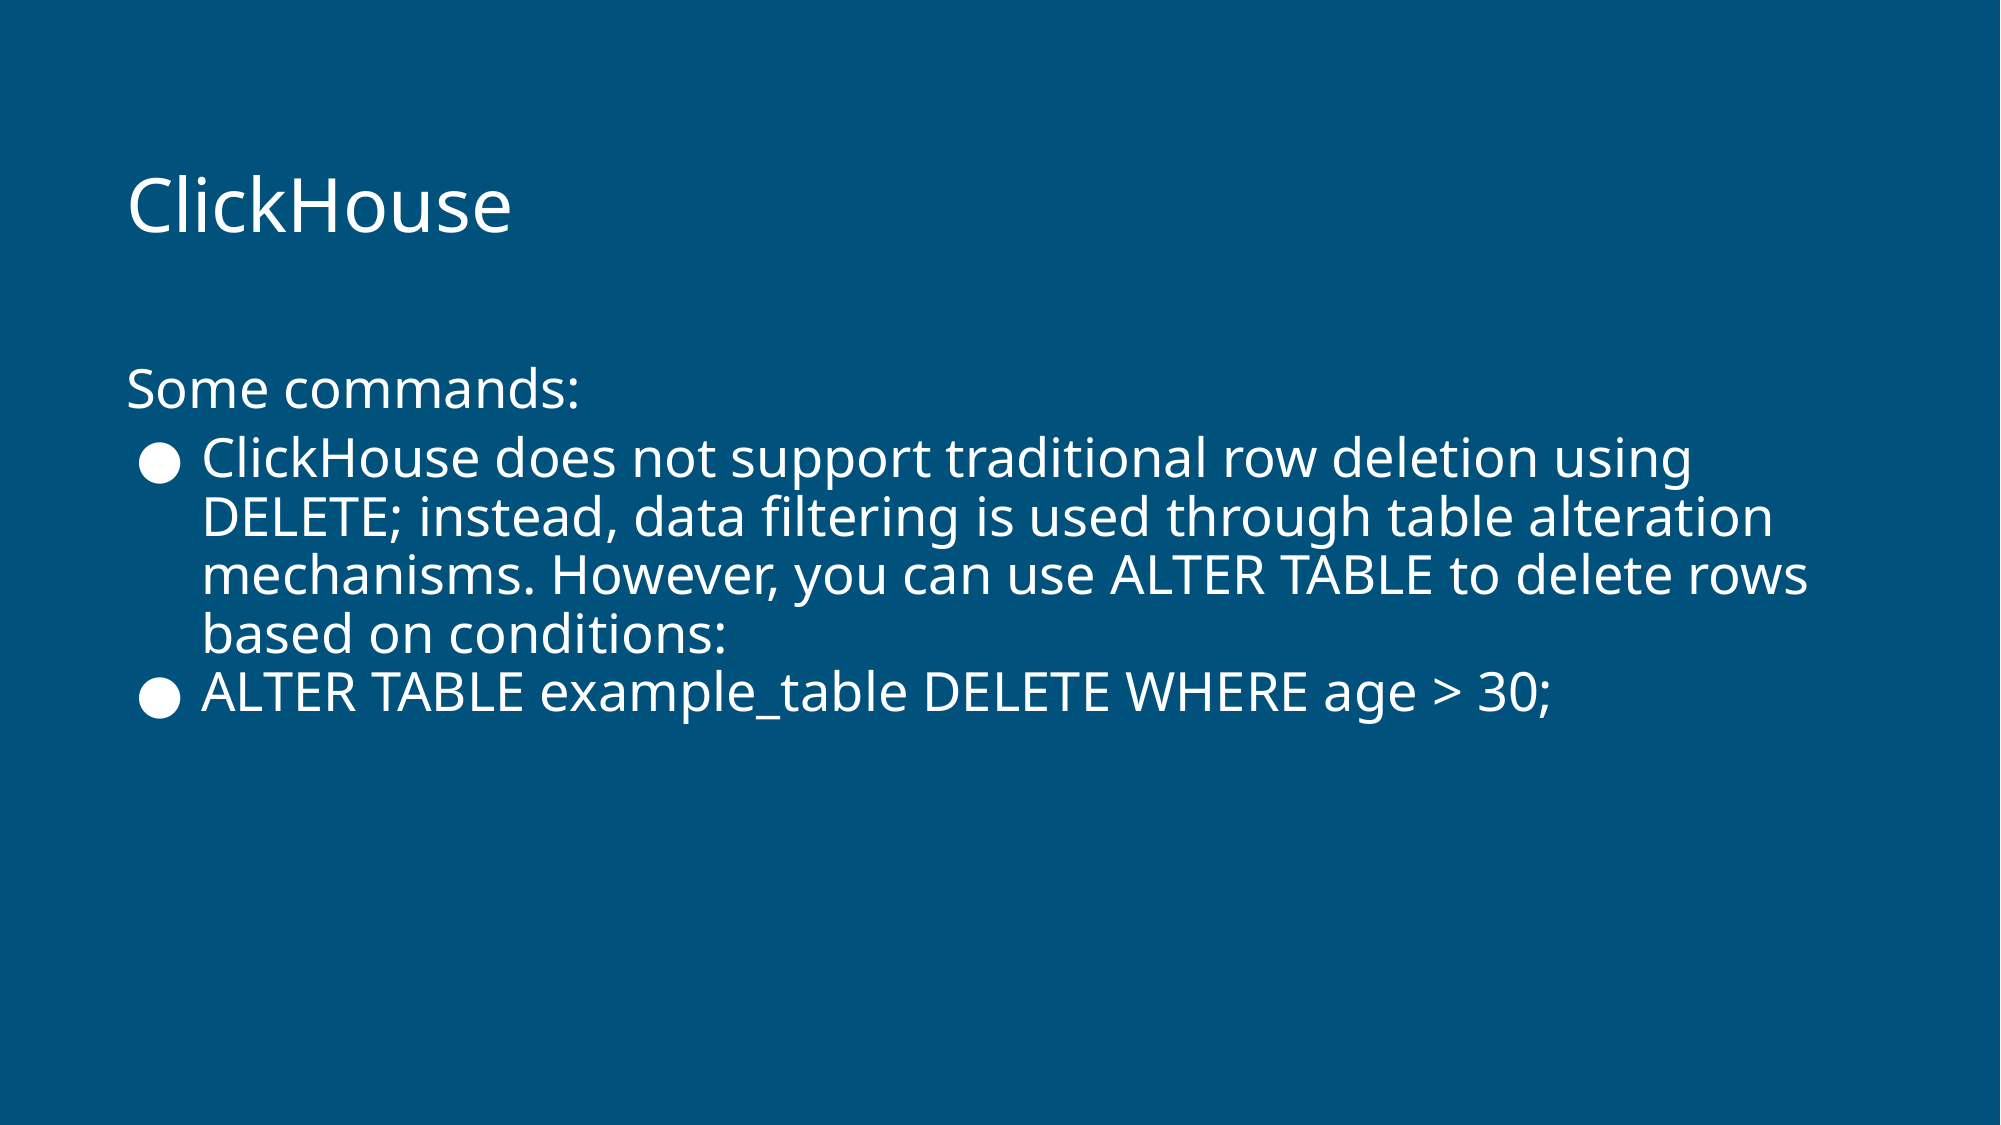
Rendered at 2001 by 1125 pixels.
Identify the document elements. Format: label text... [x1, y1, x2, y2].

title ClickHouse [111, 99, 1522, 317]
list Some commands: ClickHouse does not support traditional row deletion using DELETE; instead, data filtering is used through table alteration mechanisms. However, you can use ALTER TABLE to delete rows based on conditions: ALTER TABLE example_table DELETE WHERE age > 30; [111, 354, 1889, 992]
